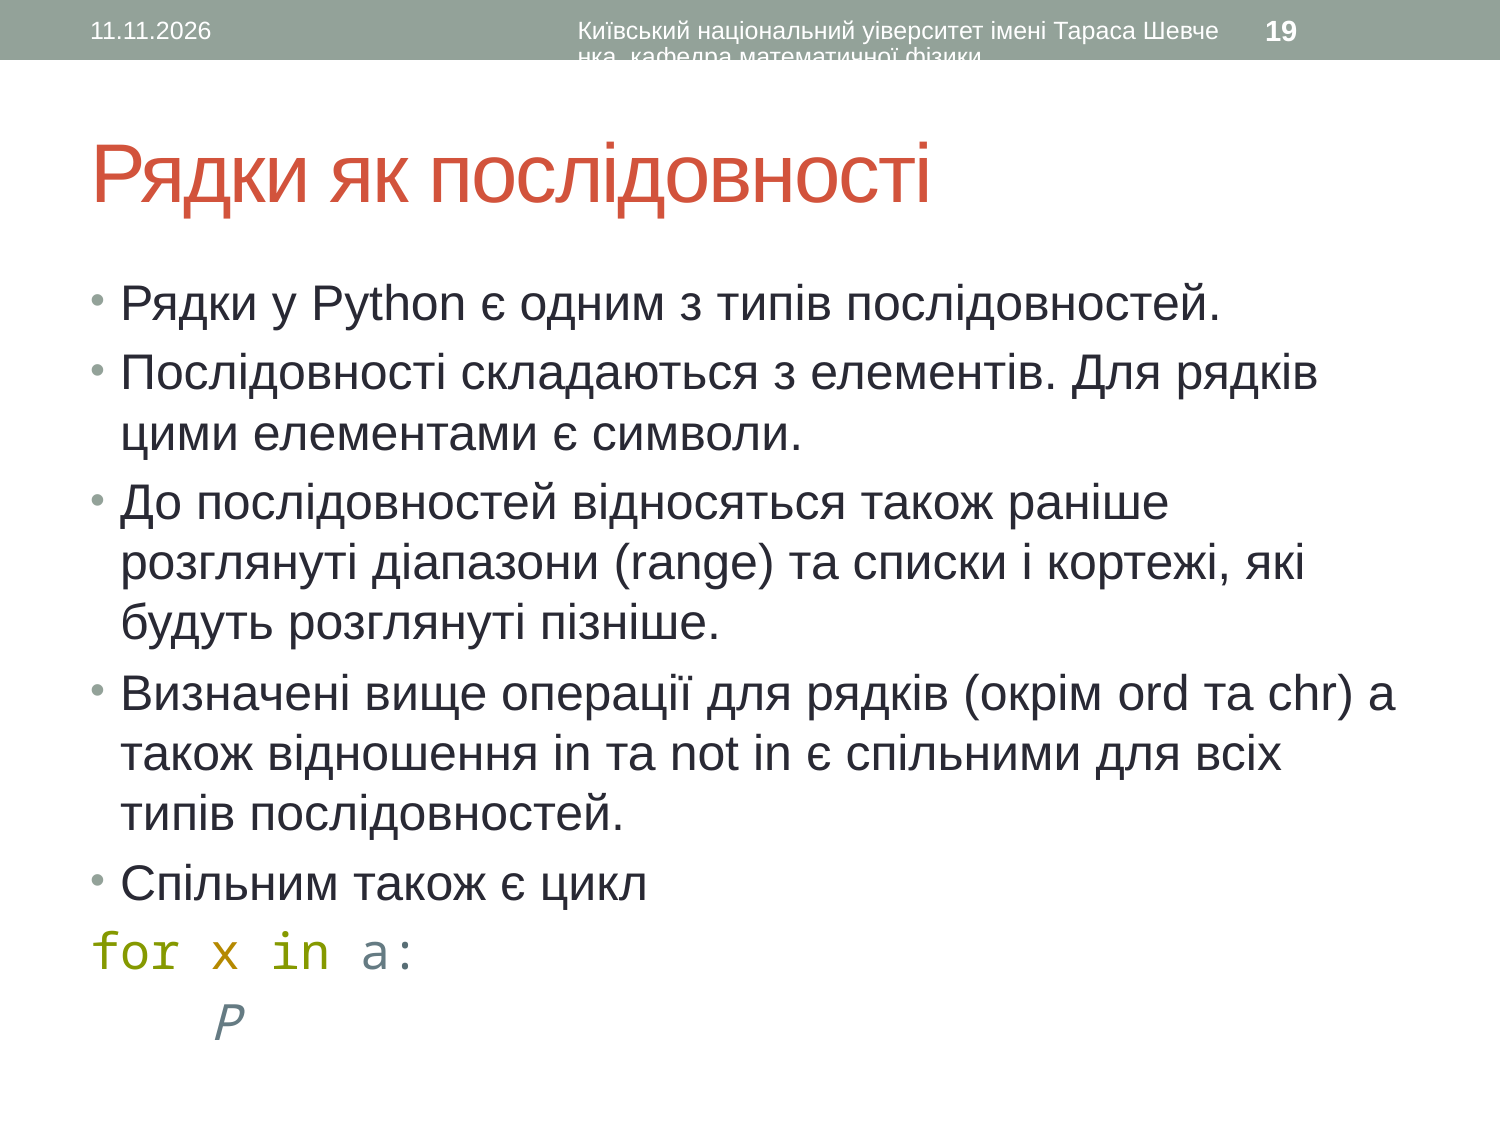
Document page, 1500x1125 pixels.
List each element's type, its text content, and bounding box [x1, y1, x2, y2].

slide_number 19 [1250, 3, 1425, 57]
list Рядки у Python є одним з типів послідовностей. Послідовності складаються з елементів. Для рядків цими елементами є символи. До послідовностей відносяться також раніше розглянуті діапазони (range) та списки і кортежі, які будуть розглянуті пізніше. Визначені вище операції для рядків (окрім ord та chr) а також відношення in та not in є спільними для всіх типів послідовностей. Спільним також є цикл for x in a: P [75, 262, 1425, 1063]
title Рядки як послідовності [75, 87, 1425, 250]
footer Київський національний уіверситет імені Тараса Шевченка, кафедра математичної фізики [562, 3, 1238, 57]
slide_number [75, 3, 550, 57]
